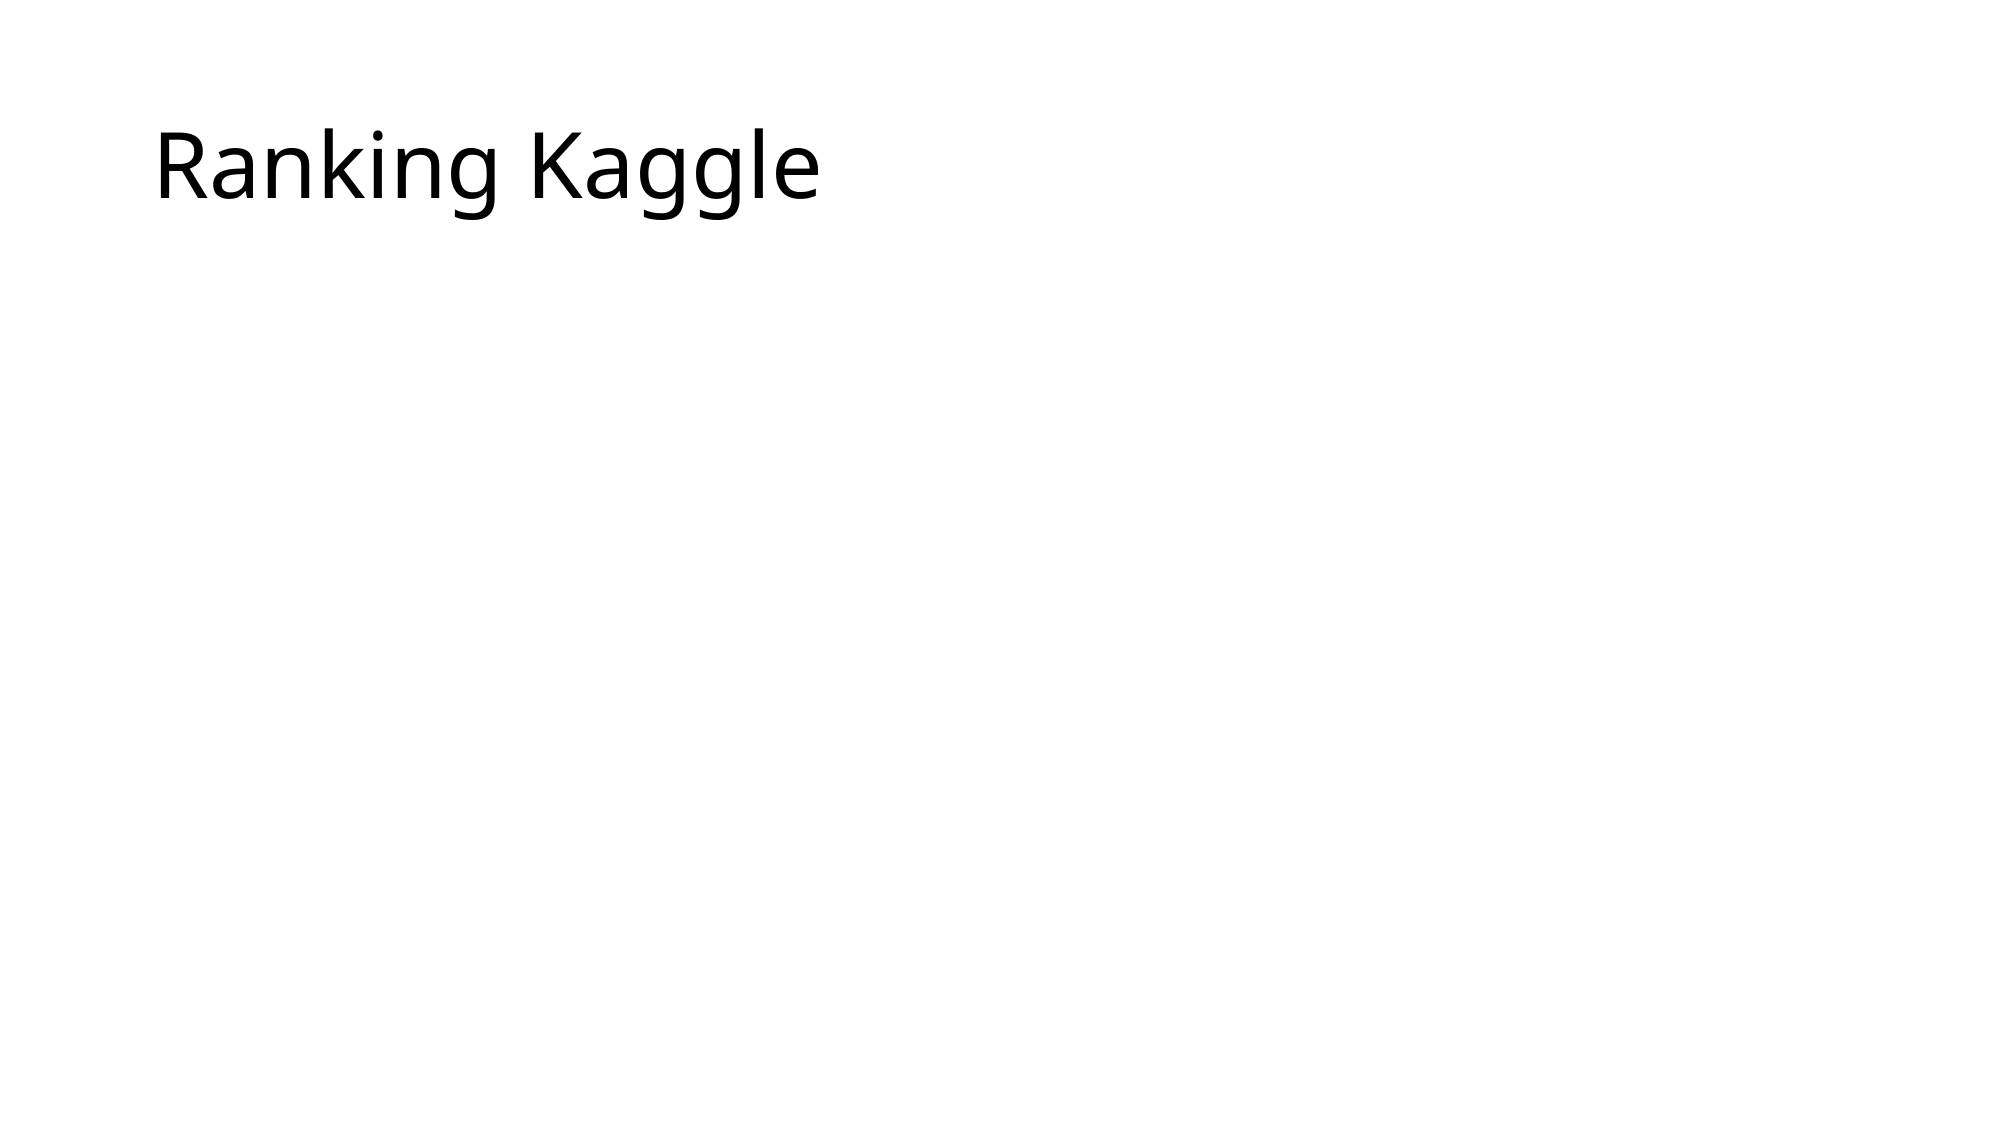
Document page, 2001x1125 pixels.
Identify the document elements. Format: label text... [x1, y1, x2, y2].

title Ranking Kaggle [137, 59, 1863, 278]
